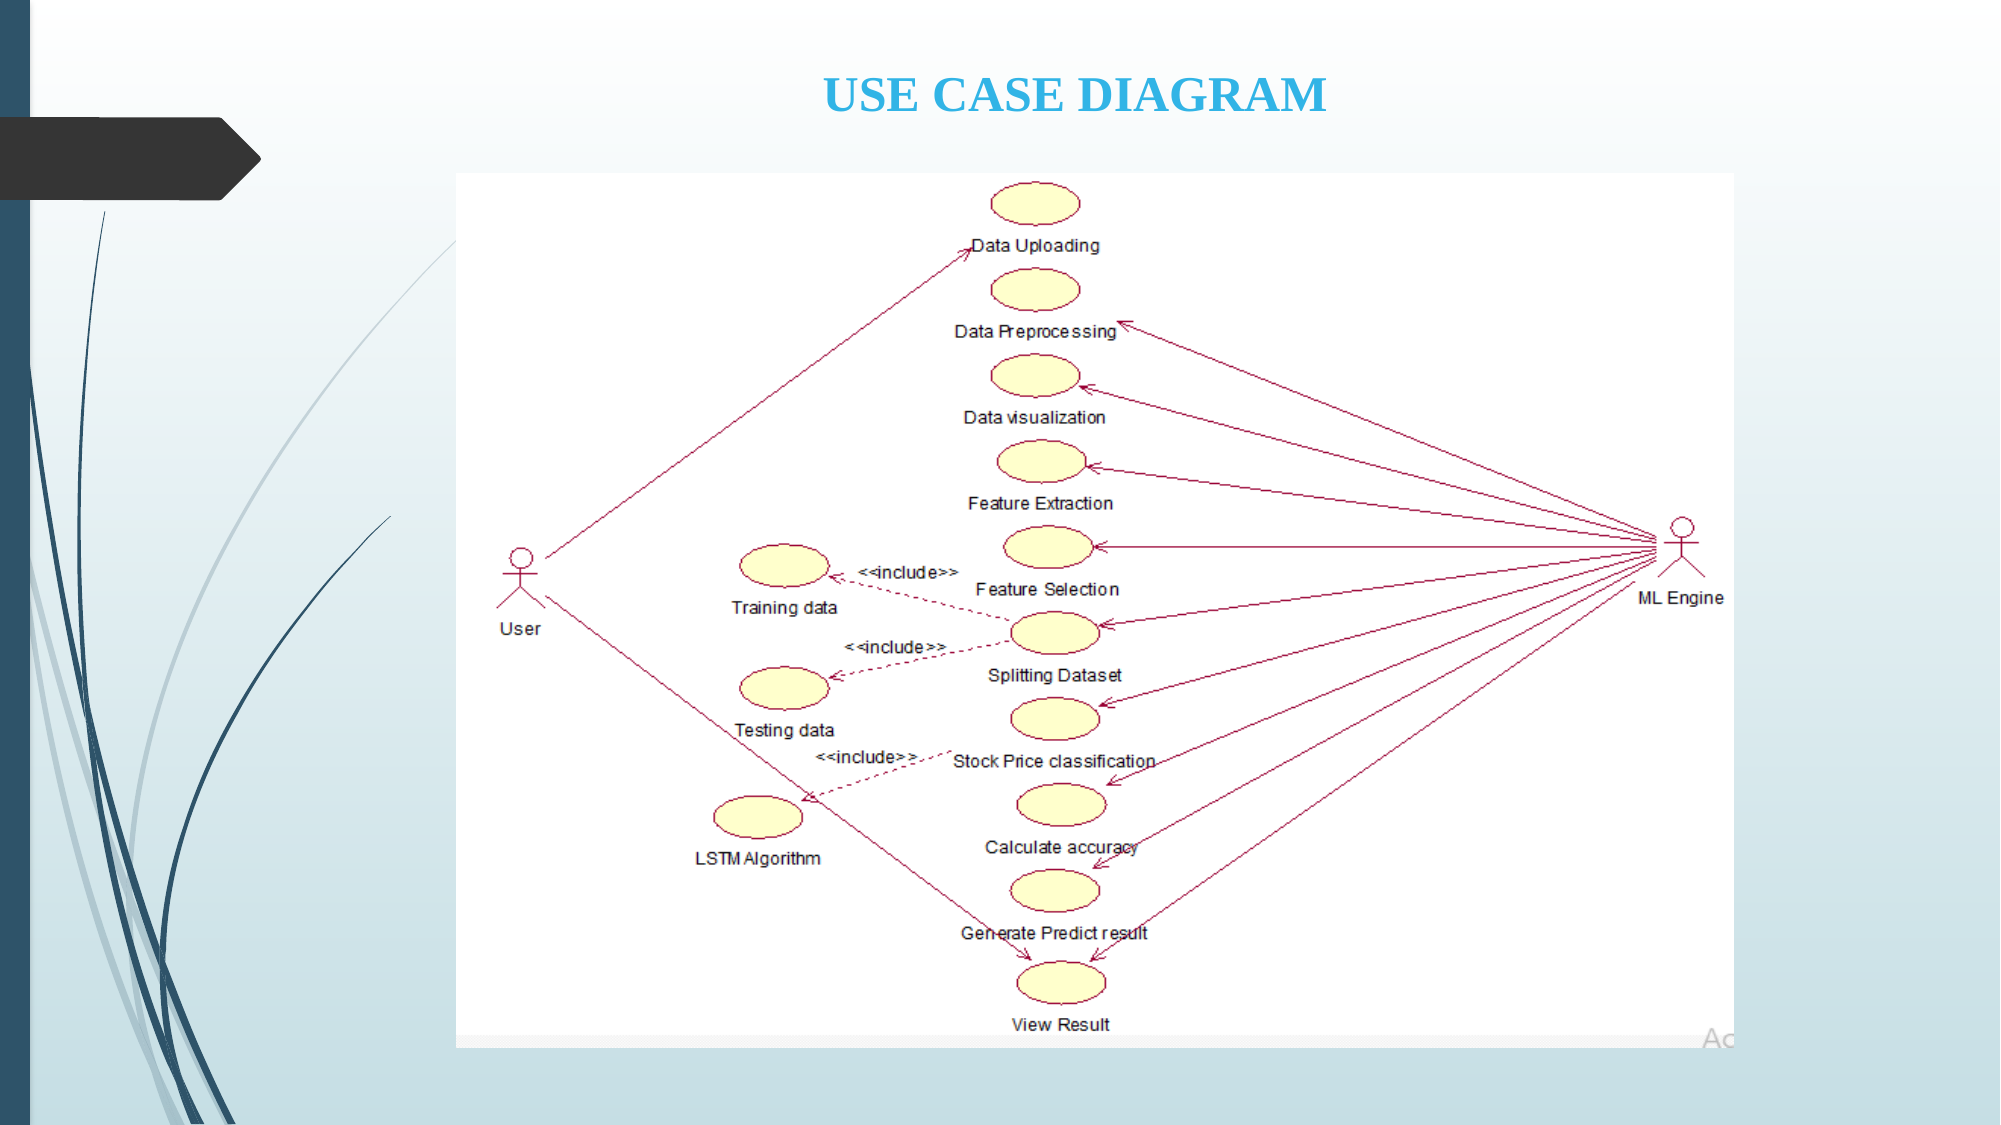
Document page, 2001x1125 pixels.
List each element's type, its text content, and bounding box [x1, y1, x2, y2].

picture [456, 173, 1734, 1048]
text_box USE CASE DIAGRAM [729, 53, 1513, 129]
